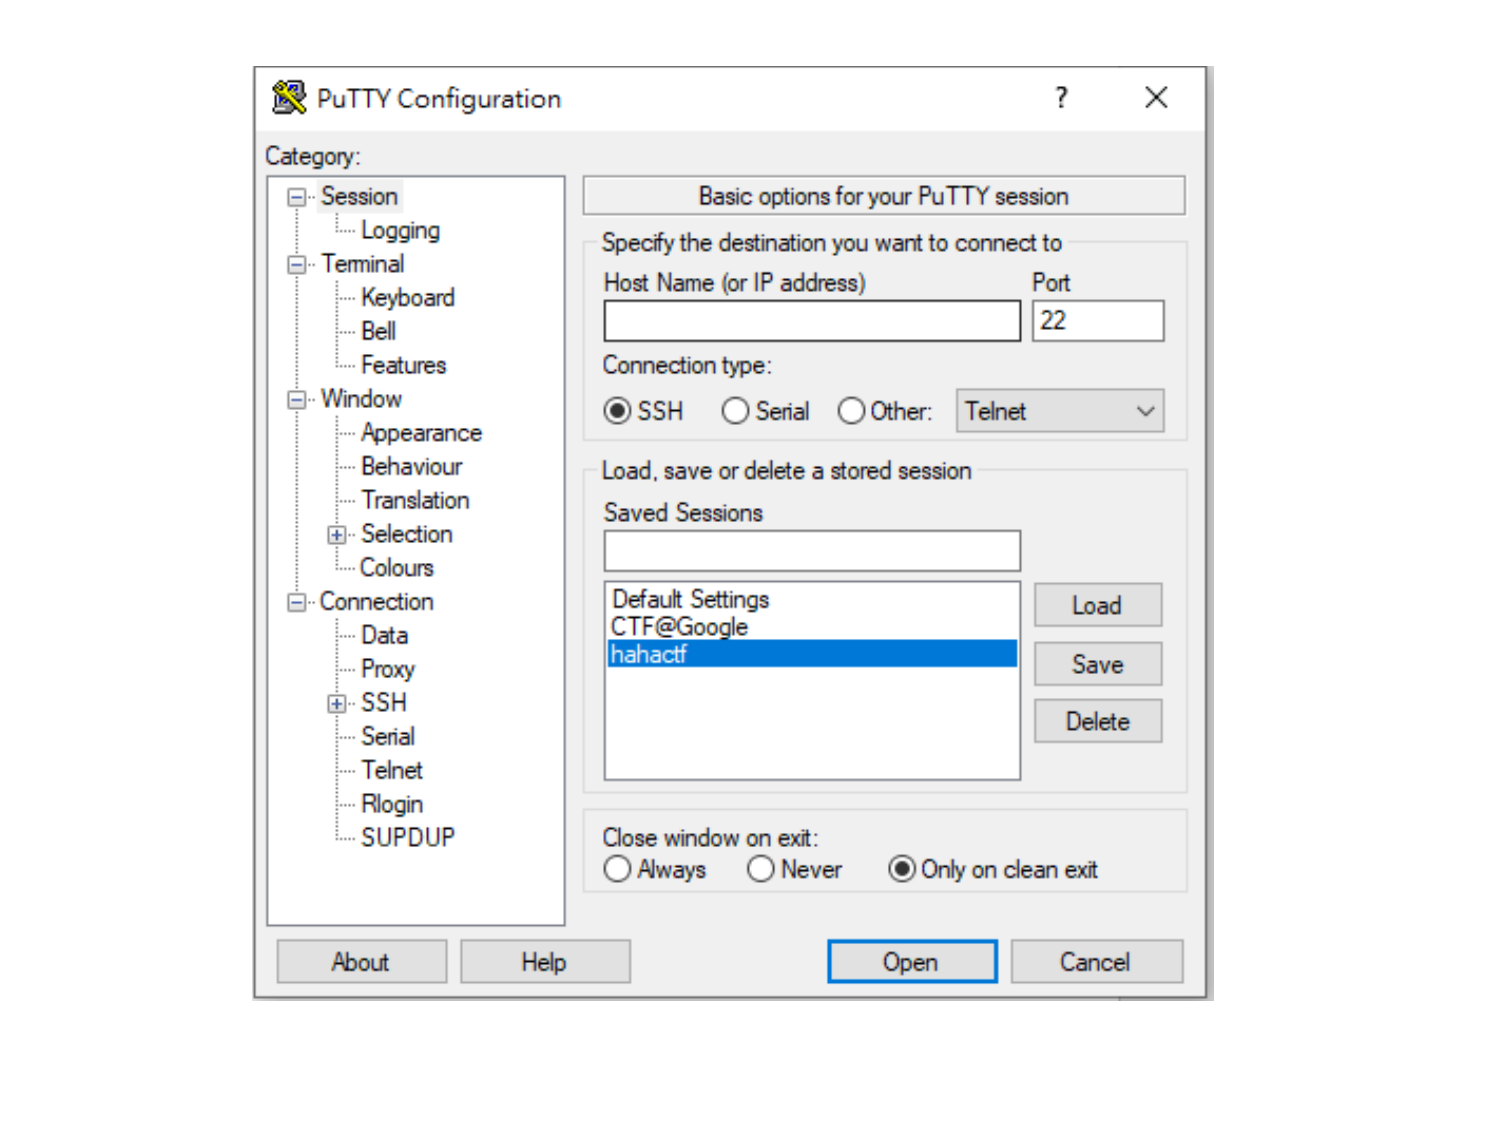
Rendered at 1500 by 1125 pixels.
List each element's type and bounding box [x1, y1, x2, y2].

list [252, 66, 1214, 1001]
